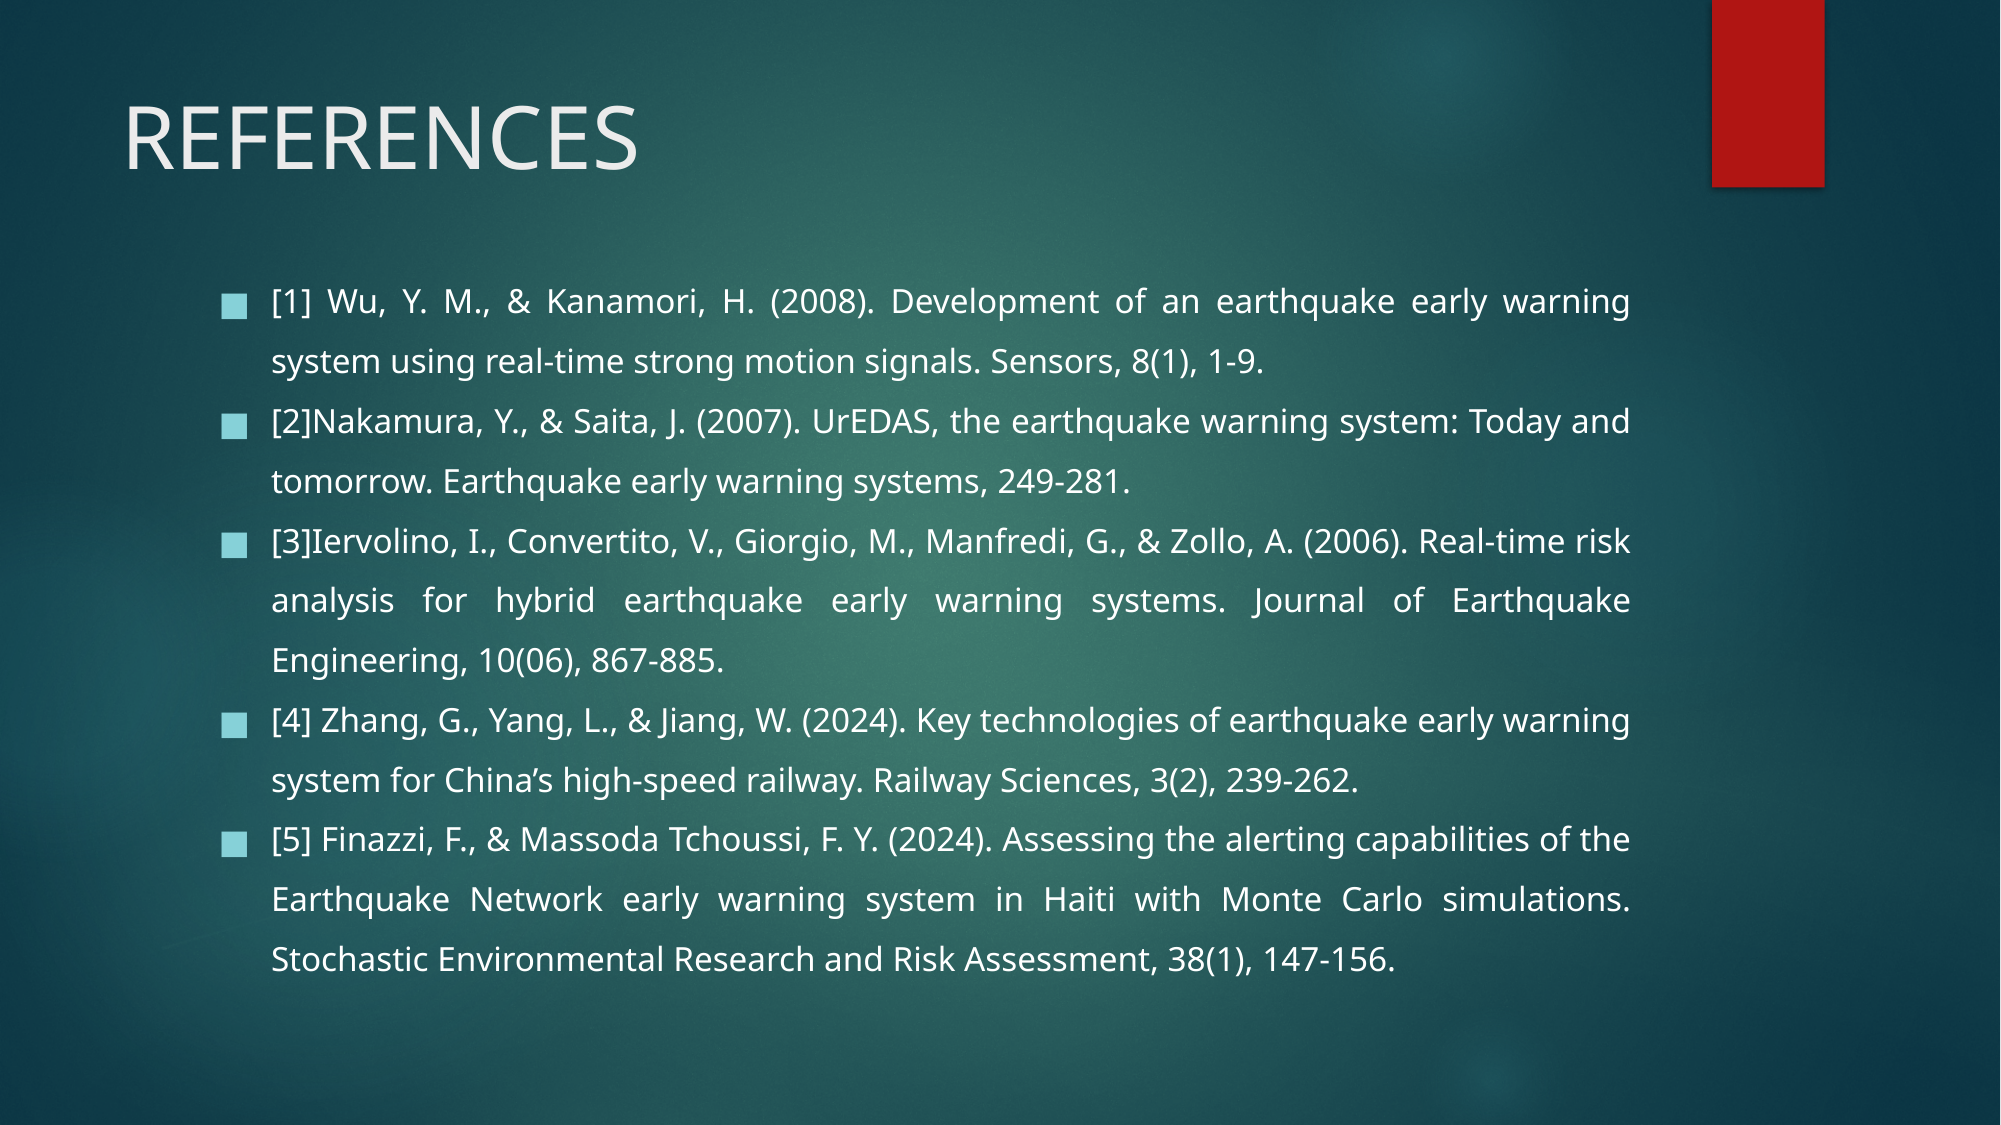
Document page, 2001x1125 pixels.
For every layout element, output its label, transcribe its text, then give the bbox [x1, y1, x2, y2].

list [1] Wu, Y. M., & Kanamori, H. (2008). Development of an earthquake early warning system using real-time strong motion signals. Sensors, 8(1), 1-9. [2]Nakamura, Y., & Saita, J. (2007). UrEDAS, the earthquake warning system: Today and tomorrow. Earthquake early warning systems, 249-281. [3]Iervolino, I., Convertito, V., Giorgio, M., Manfredi, G., & Zollo, A. (2006). Real-time risk analysis for hybrid earthquake early warning systems. Journal of Earthquake Engineering, 10(06), 867-885. [4] Zhang, G., Yang, L., & Jiang, W. (2024). Key technologies of earthquake early warning system for China’s high-speed railway. Railway Sciences, 3(2), 239-262. [5] Finazzi, F., & Massoda Tchoussi, F. Y. (2024). Assessing the alerting capabilities of the Earthquake Network early warning system in Haiti with Monte Carlo simulations. Stochastic Environmental Research and Risk Assessment, 38(1), 147-156. [181, 253, 1649, 1025]
title REFERENCES [106, 74, 1649, 304]
picture [0, 0, 2001, 1125]
